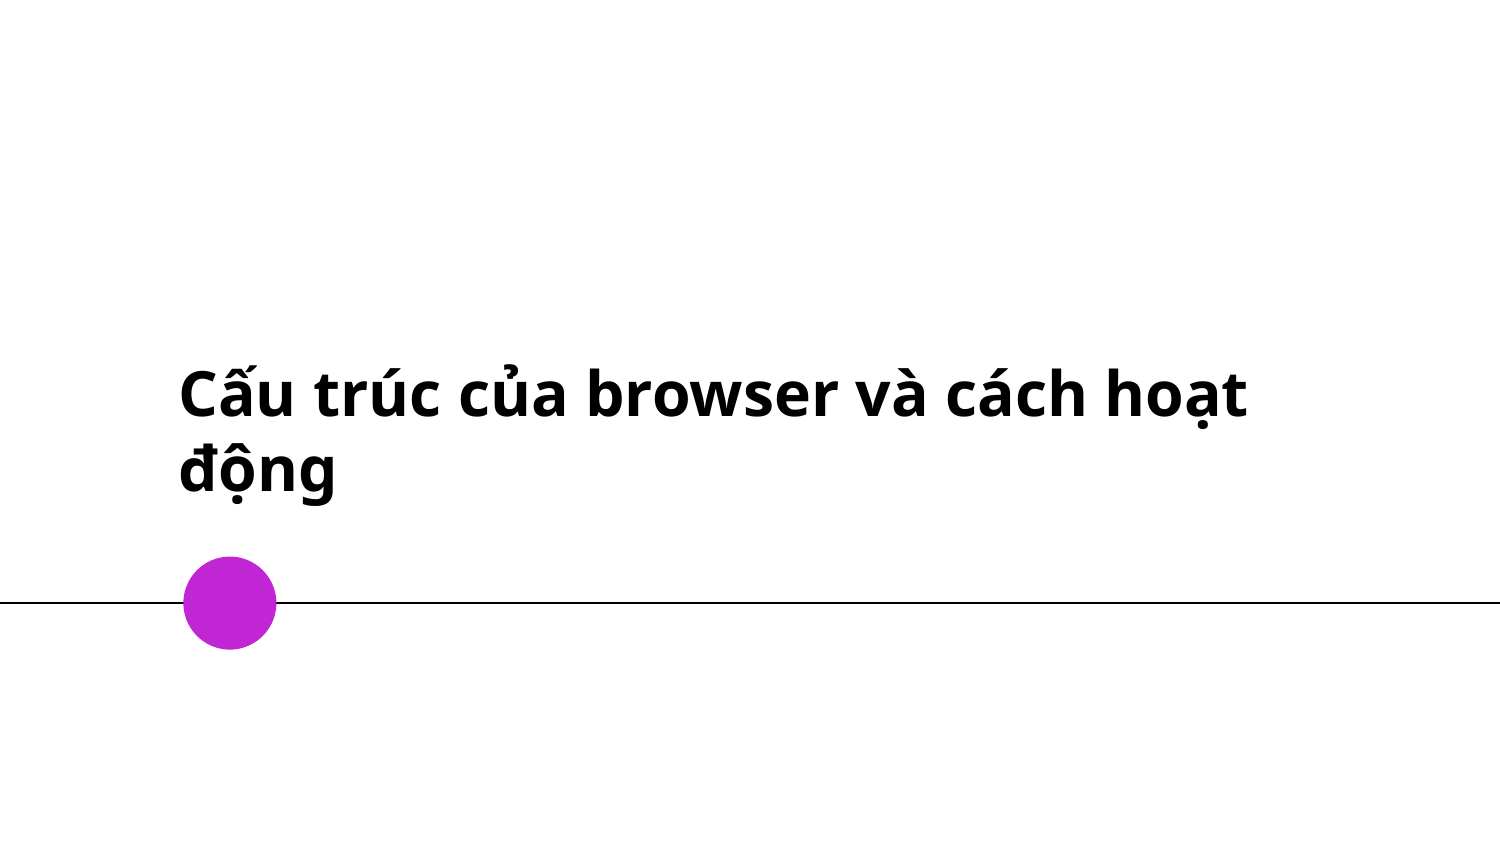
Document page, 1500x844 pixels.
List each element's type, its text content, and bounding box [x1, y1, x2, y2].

title Cấu trúc của browser và cách hoạt động [163, 328, 1329, 519]
